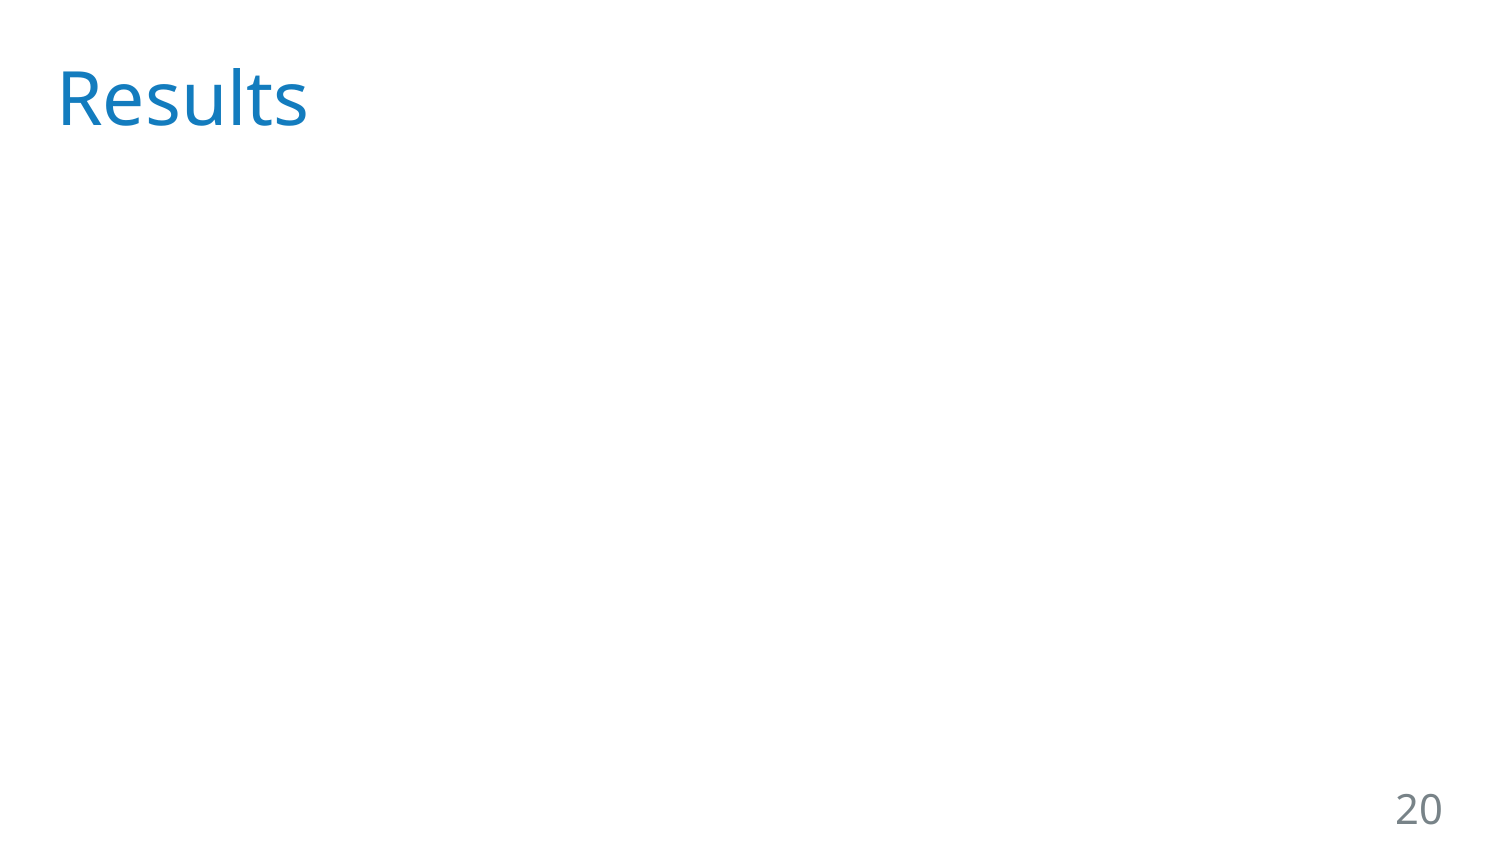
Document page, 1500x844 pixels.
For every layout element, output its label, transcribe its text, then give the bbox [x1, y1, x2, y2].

title Results [41, 28, 1459, 163]
slide_number 20 [1014, 785, 1459, 838]
